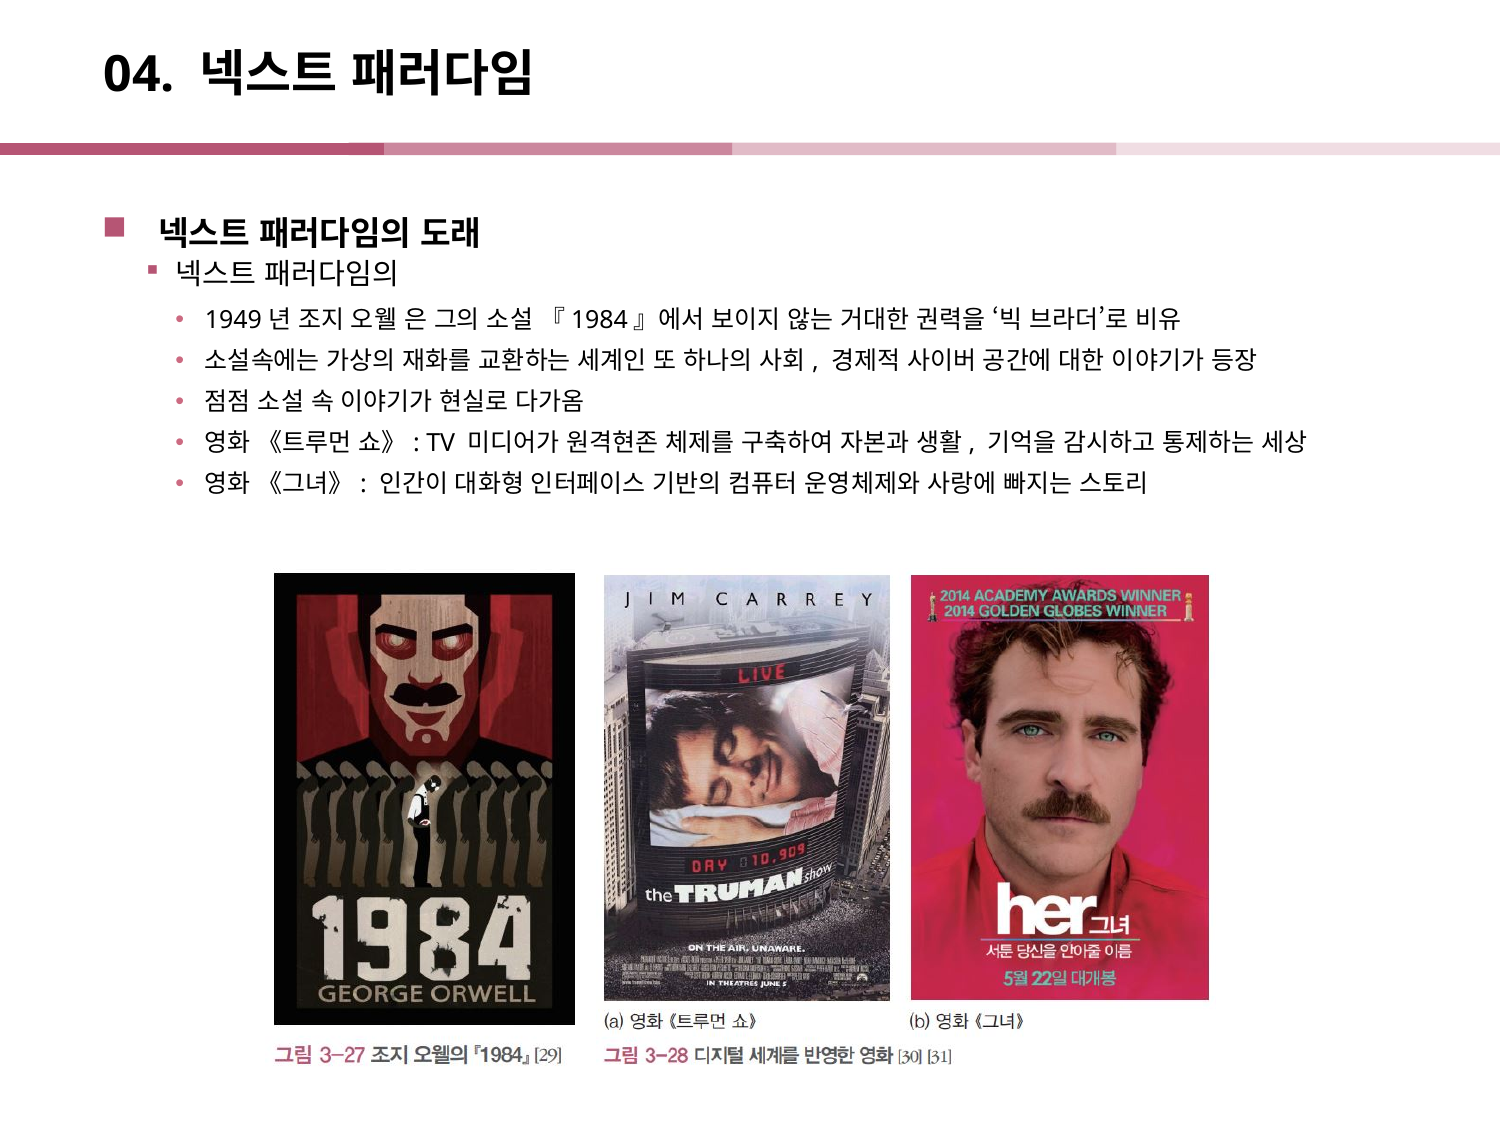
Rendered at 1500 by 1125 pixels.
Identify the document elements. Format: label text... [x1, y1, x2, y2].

picture [596, 568, 1216, 1071]
title 04. 넥스트 패러다임 [88, 30, 1329, 121]
picture [265, 568, 580, 1071]
list 넥스트 패러다임의 도래 넥스트 패러다임의 1949년 조지 오웰 은 그의 소설 『1984』에서 보이지 않는 거대한 권력을 ‘빅 브라더’로 비유 소설속에는 가상의 재화를 교환하는 세계인 또 하나의 사회, 경제적 사이버 공간에 대한 이야기가 등장 점점 소설 속 이야기가 현실로 다가옴 영화 《트루먼 쇼》: TV 미디어가 원격현존 체제를 구축하여 자본과 생활, 기억을 감시하고 통제하는 세상 영화 《그녀》: 인간이 대화형 인터페이스 기반의 컴퓨터 운영체제와 사랑에 빠지는 스토리 [86, 184, 1483, 1071]
